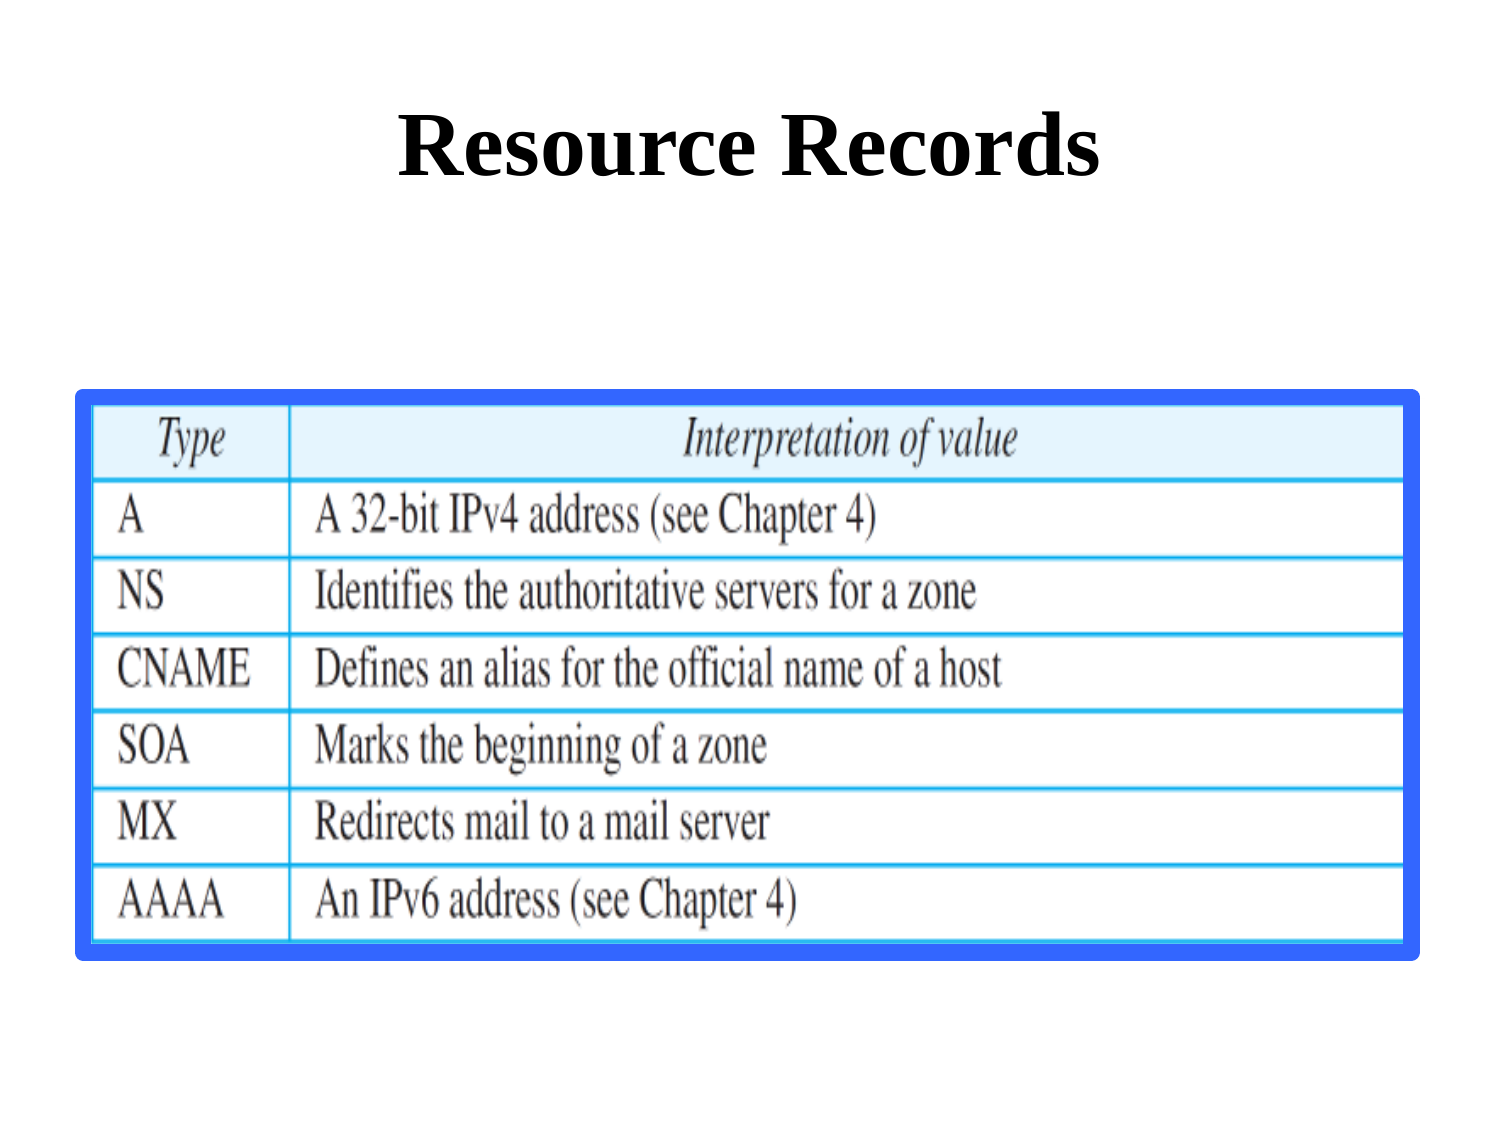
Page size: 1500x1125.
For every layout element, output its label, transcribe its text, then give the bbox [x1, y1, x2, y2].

title Resource Records [75, 45, 1425, 233]
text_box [74, 396, 1426, 953]
